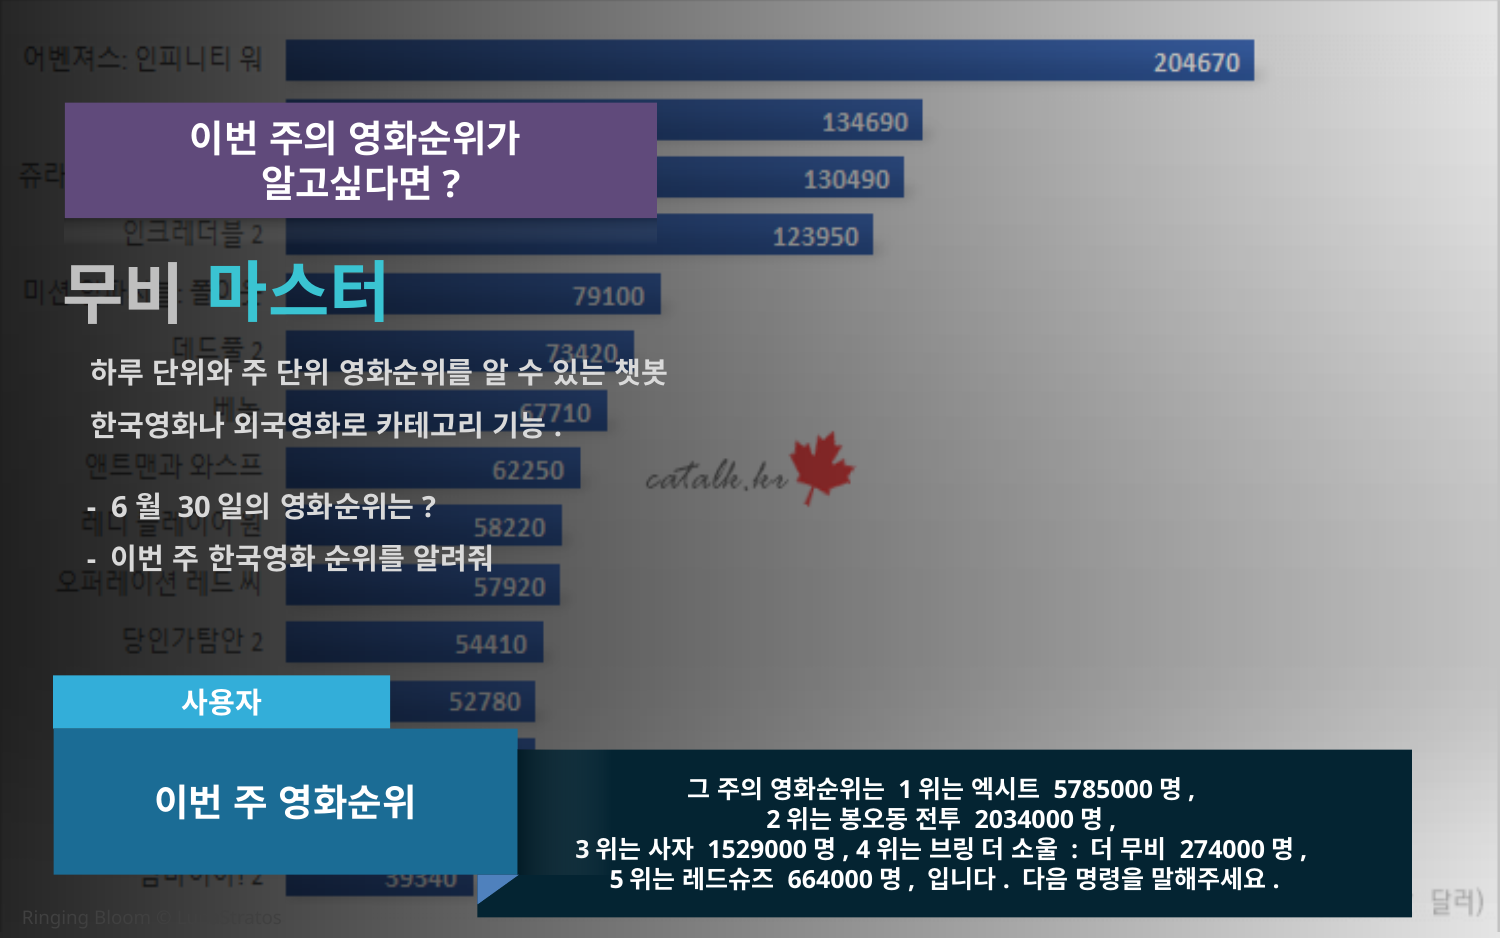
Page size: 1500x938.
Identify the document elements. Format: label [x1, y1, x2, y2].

picture [0, 0, 1500, 932]
text_box [52, 675, 1413, 918]
